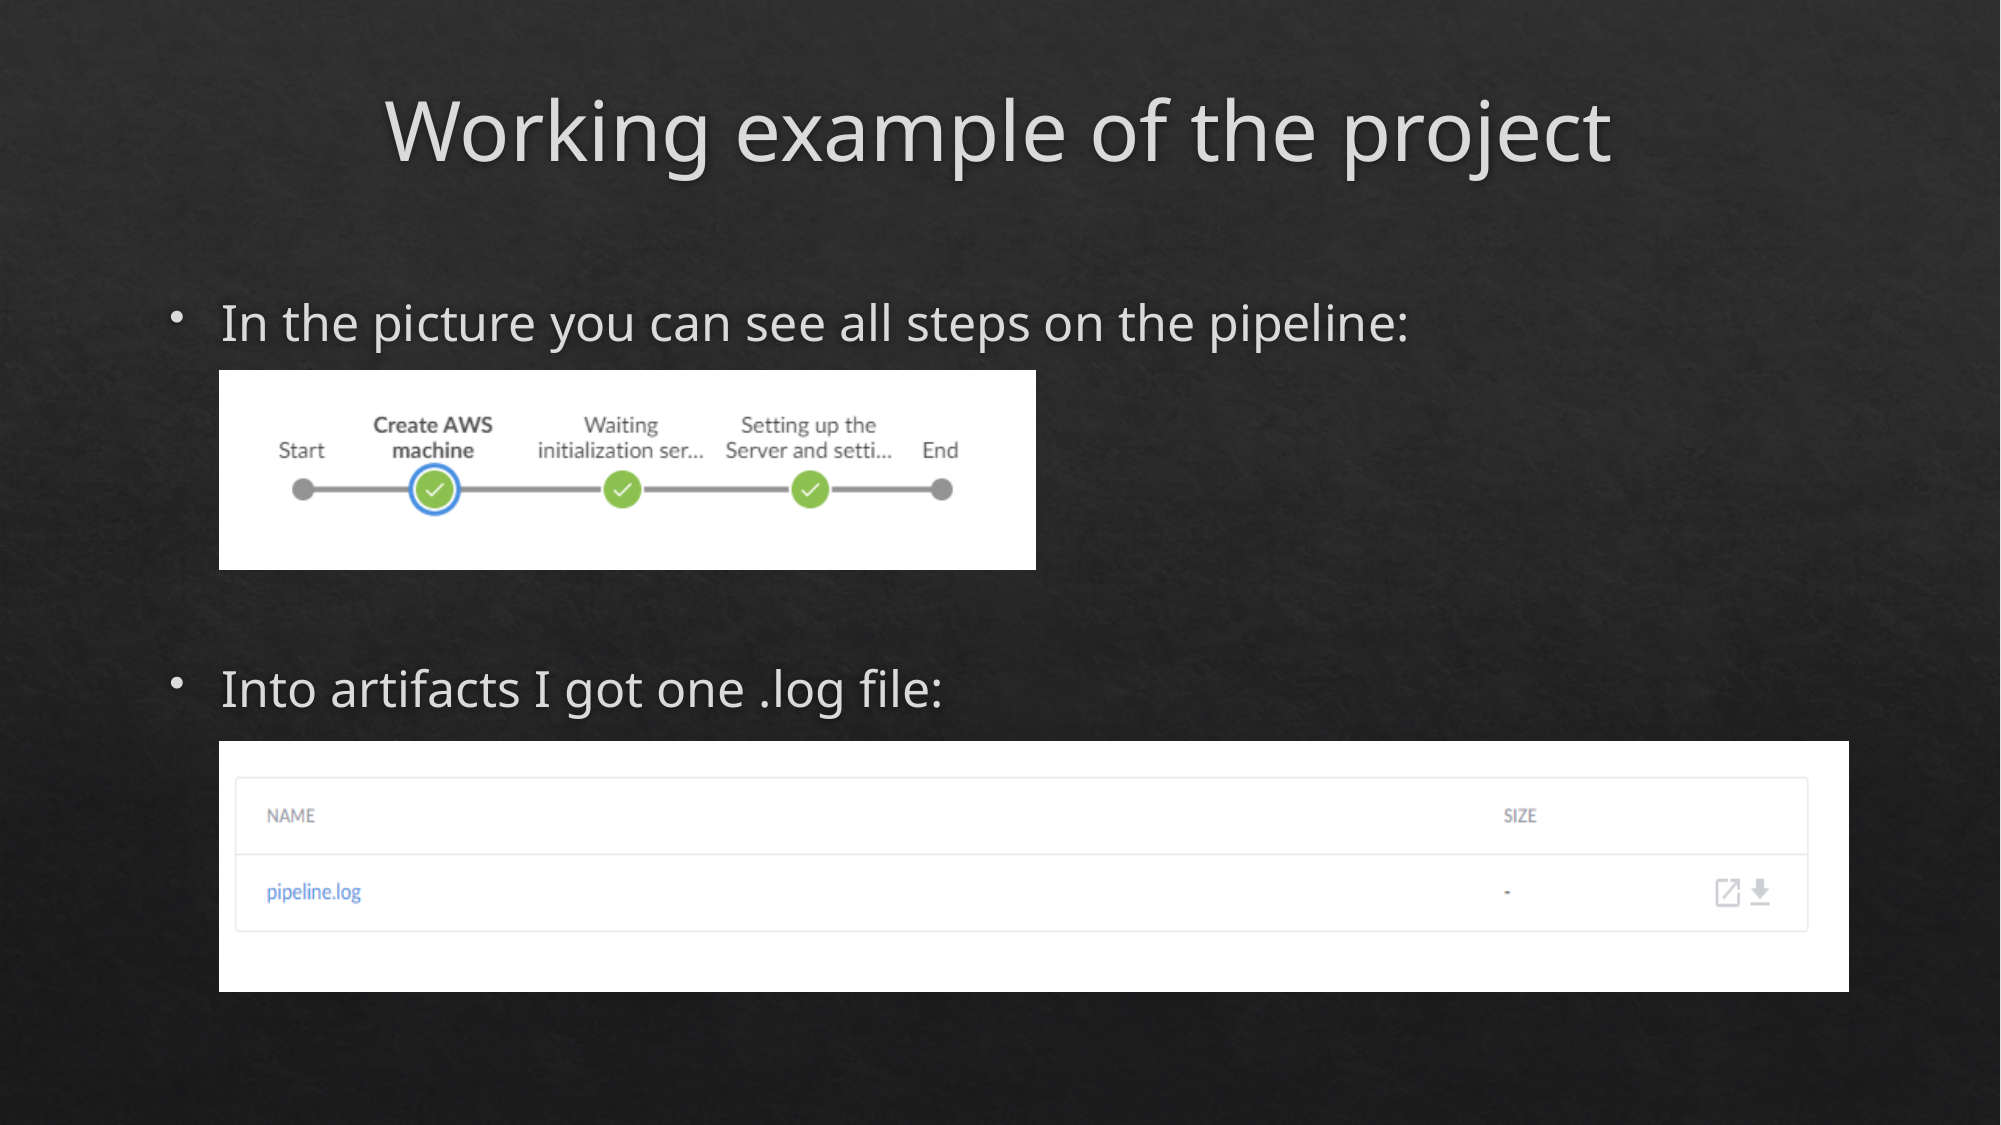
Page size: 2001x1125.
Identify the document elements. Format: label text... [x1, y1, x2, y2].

picture [219, 370, 1036, 570]
title Working example of the project [149, 48, 1849, 209]
list In the picture you can see all steps on the pipeline: Into artifacts I got one .log file: [149, 284, 1849, 950]
picture [219, 741, 1849, 992]
